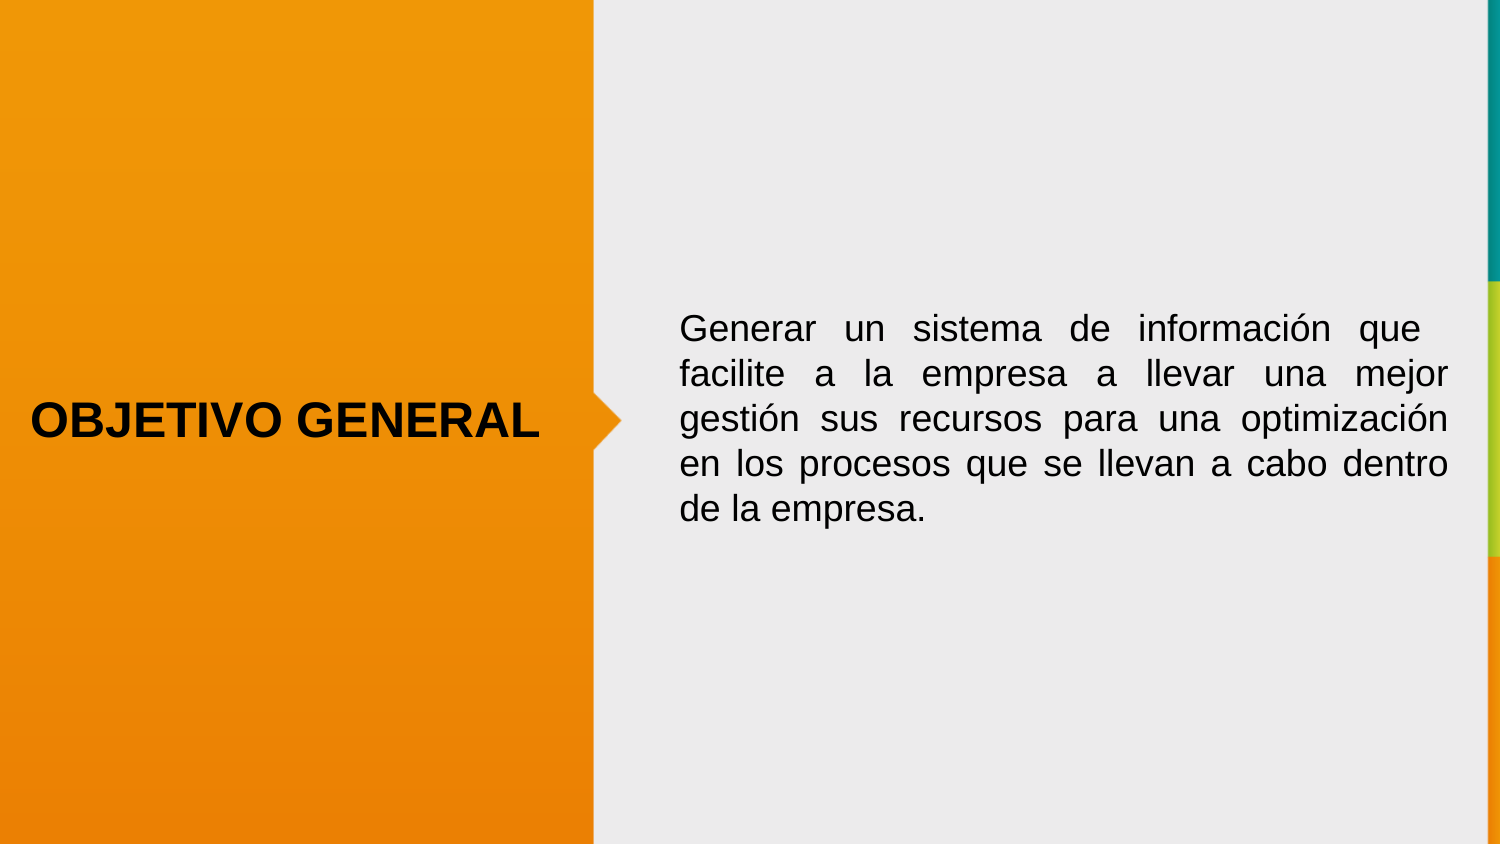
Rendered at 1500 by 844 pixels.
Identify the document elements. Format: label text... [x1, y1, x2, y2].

picture [0, 0, 1500, 844]
text_box Generar un sistema de información que facilite a la empresa a llevar una mejor gestión sus recursos para una optimización en los procesos que se llevan a cabo dentro de la empresa. [664, 296, 1464, 572]
text_box OBJETIVO GENERAL [15, 380, 664, 490]
